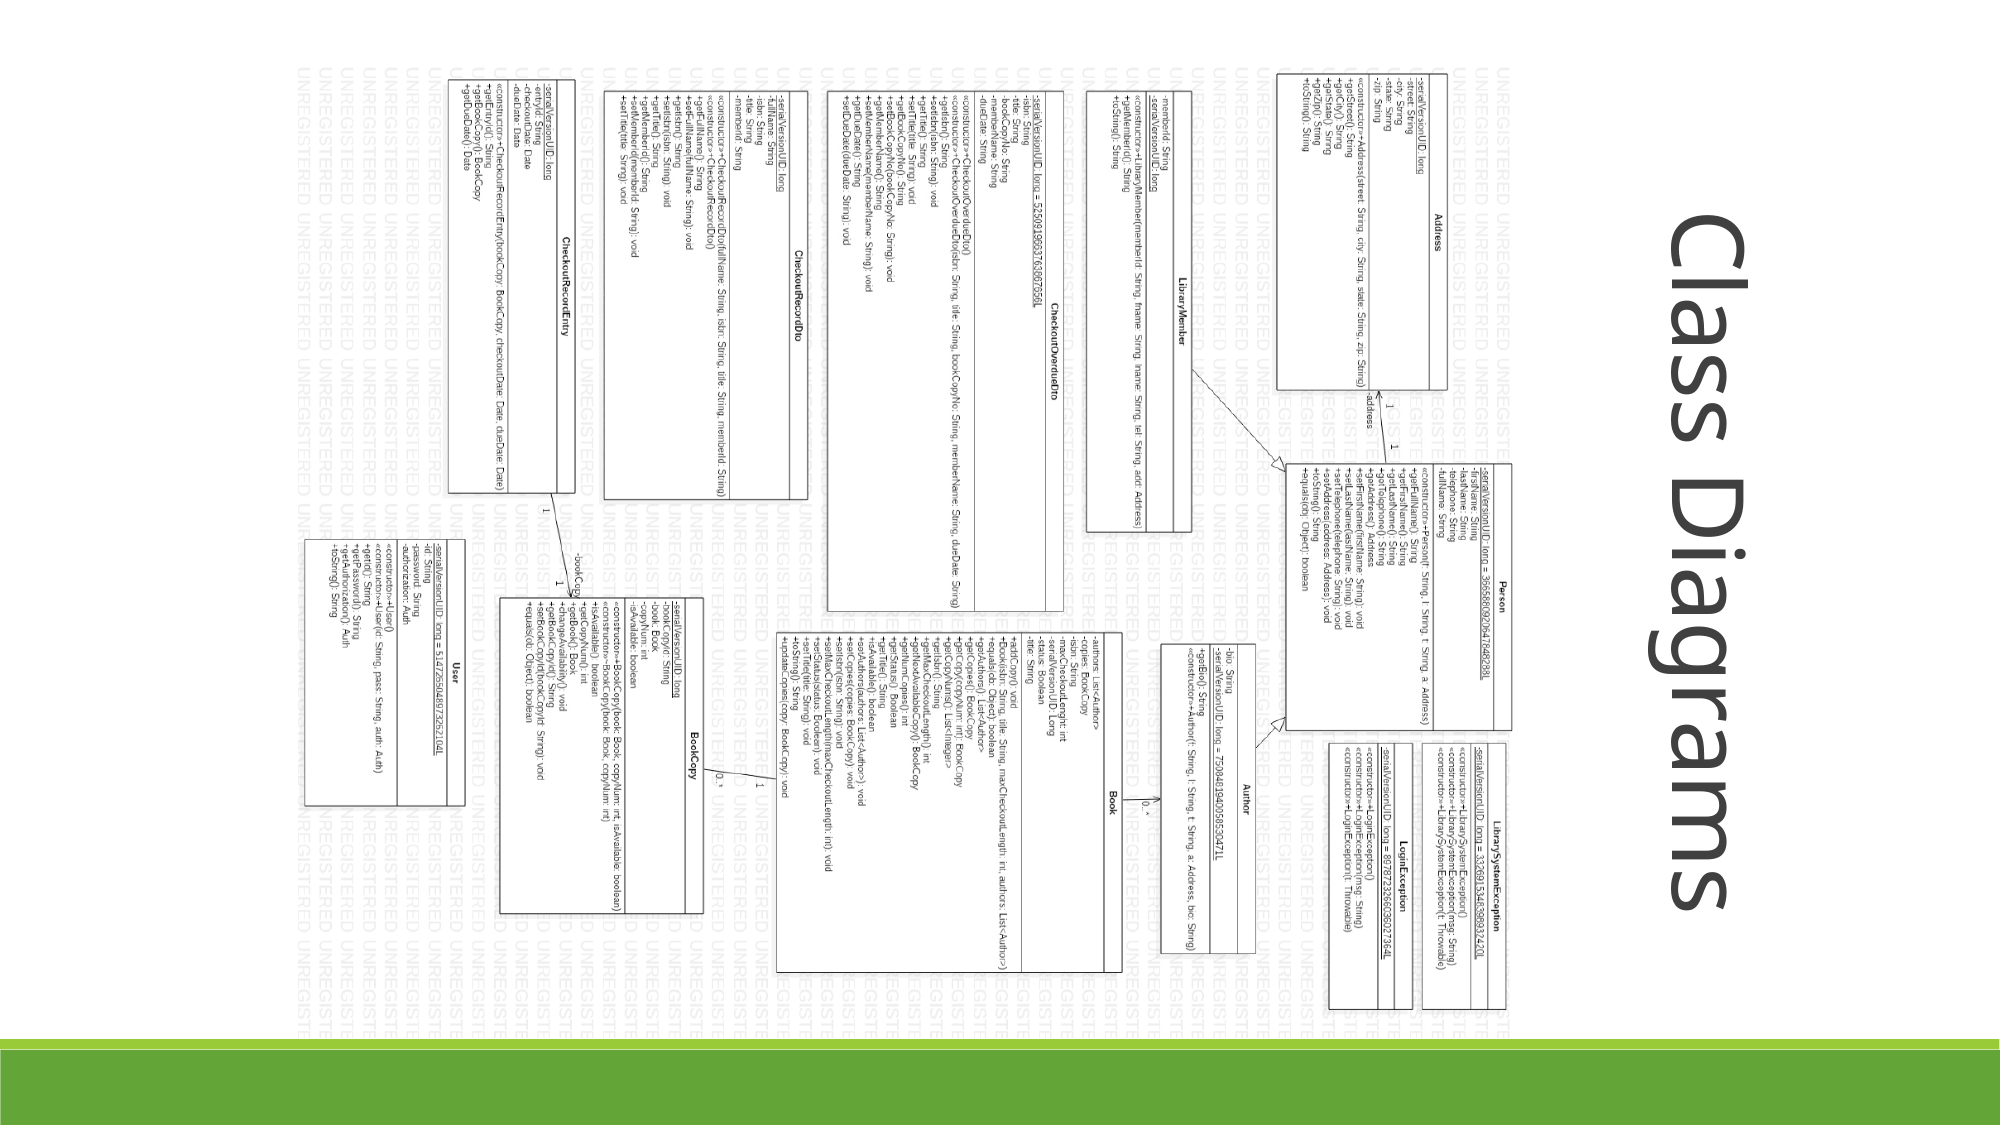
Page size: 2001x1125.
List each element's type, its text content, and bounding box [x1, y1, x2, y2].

picture [277, 0, 1518, 1125]
title Class Diagrams [1644, 82, 1764, 1043]
